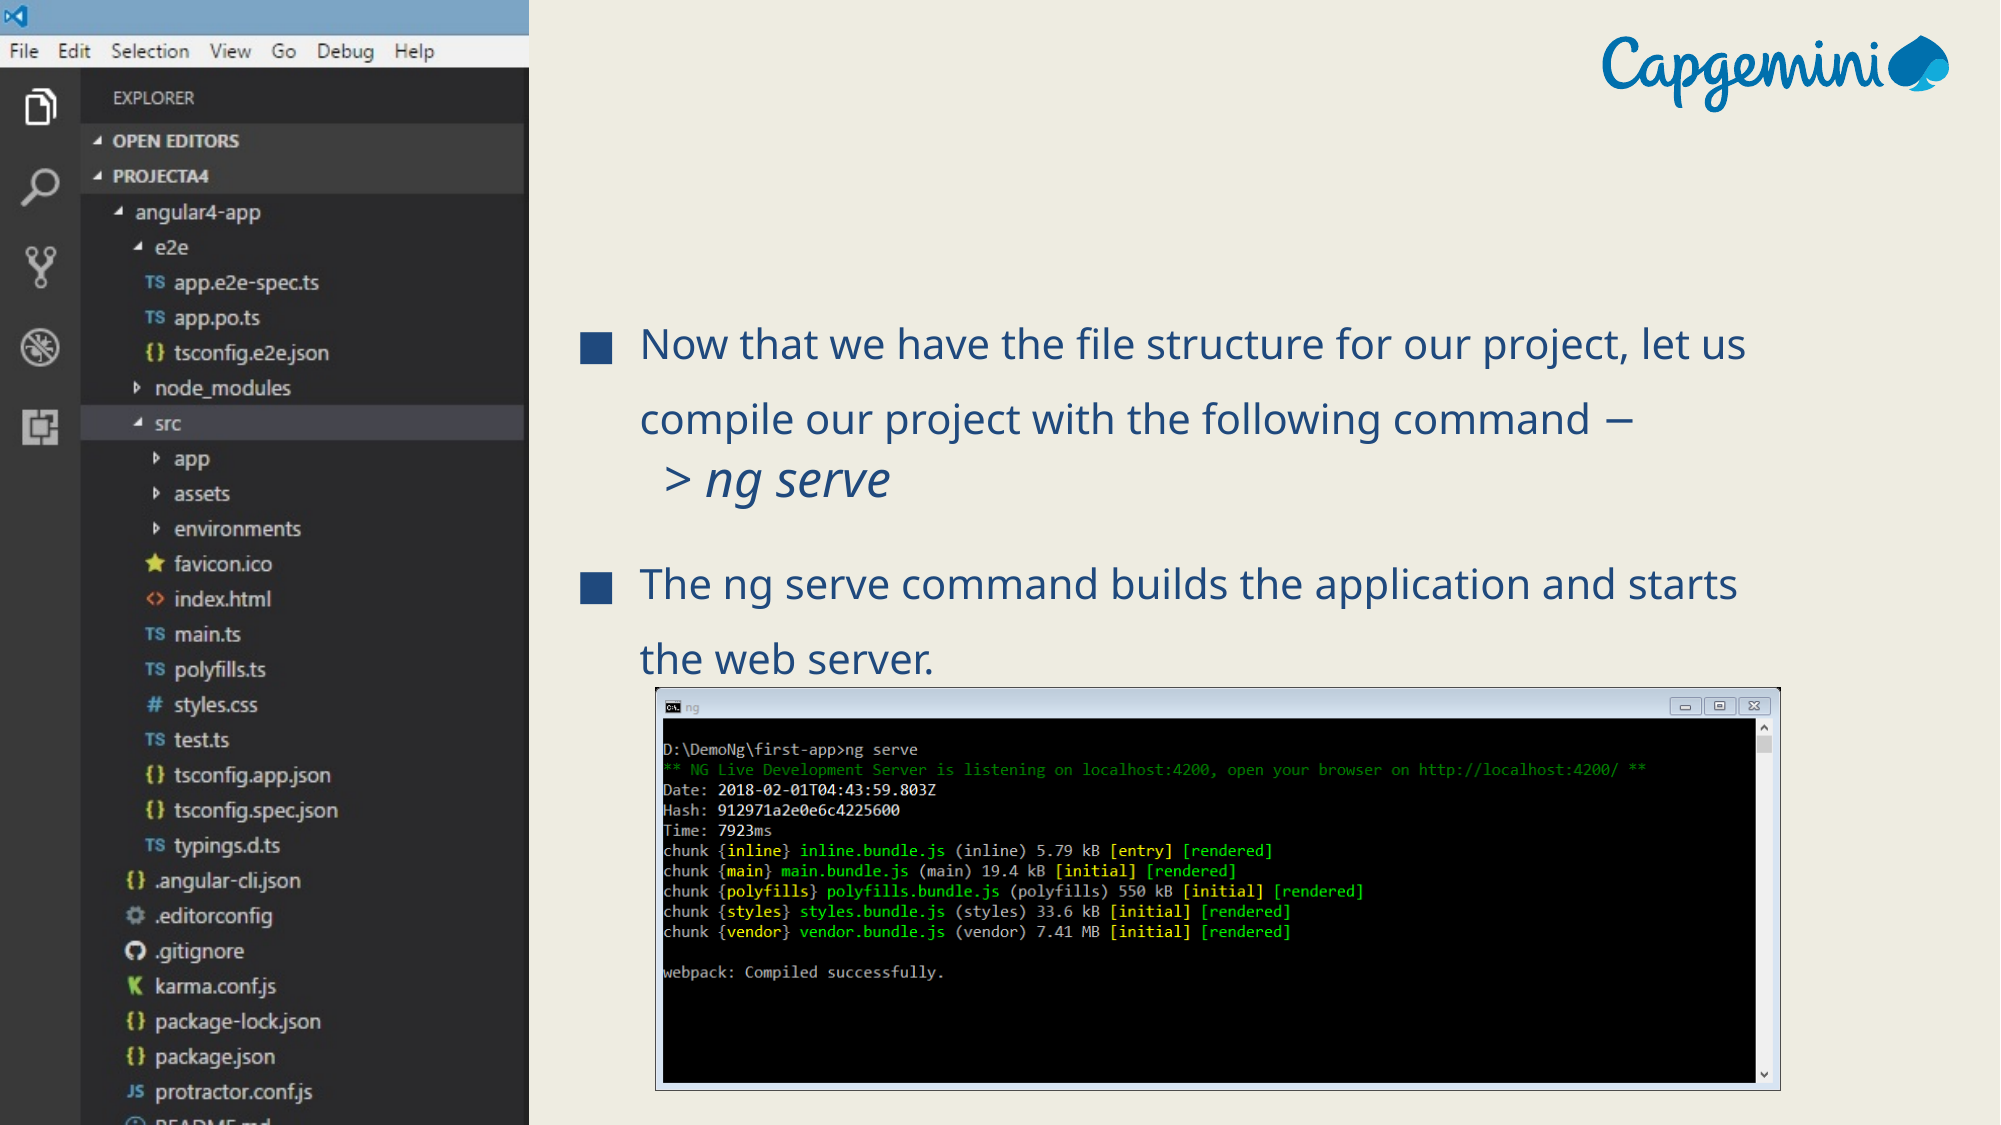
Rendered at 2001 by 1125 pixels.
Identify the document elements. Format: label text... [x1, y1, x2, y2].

picture [655, 687, 1781, 1091]
picture [0, 0, 529, 1125]
list Now that we have the file structure for our project, let us compile our project with the following command − > ng serve The ng serve command builds the application and starts the web server. [561, 285, 1800, 963]
